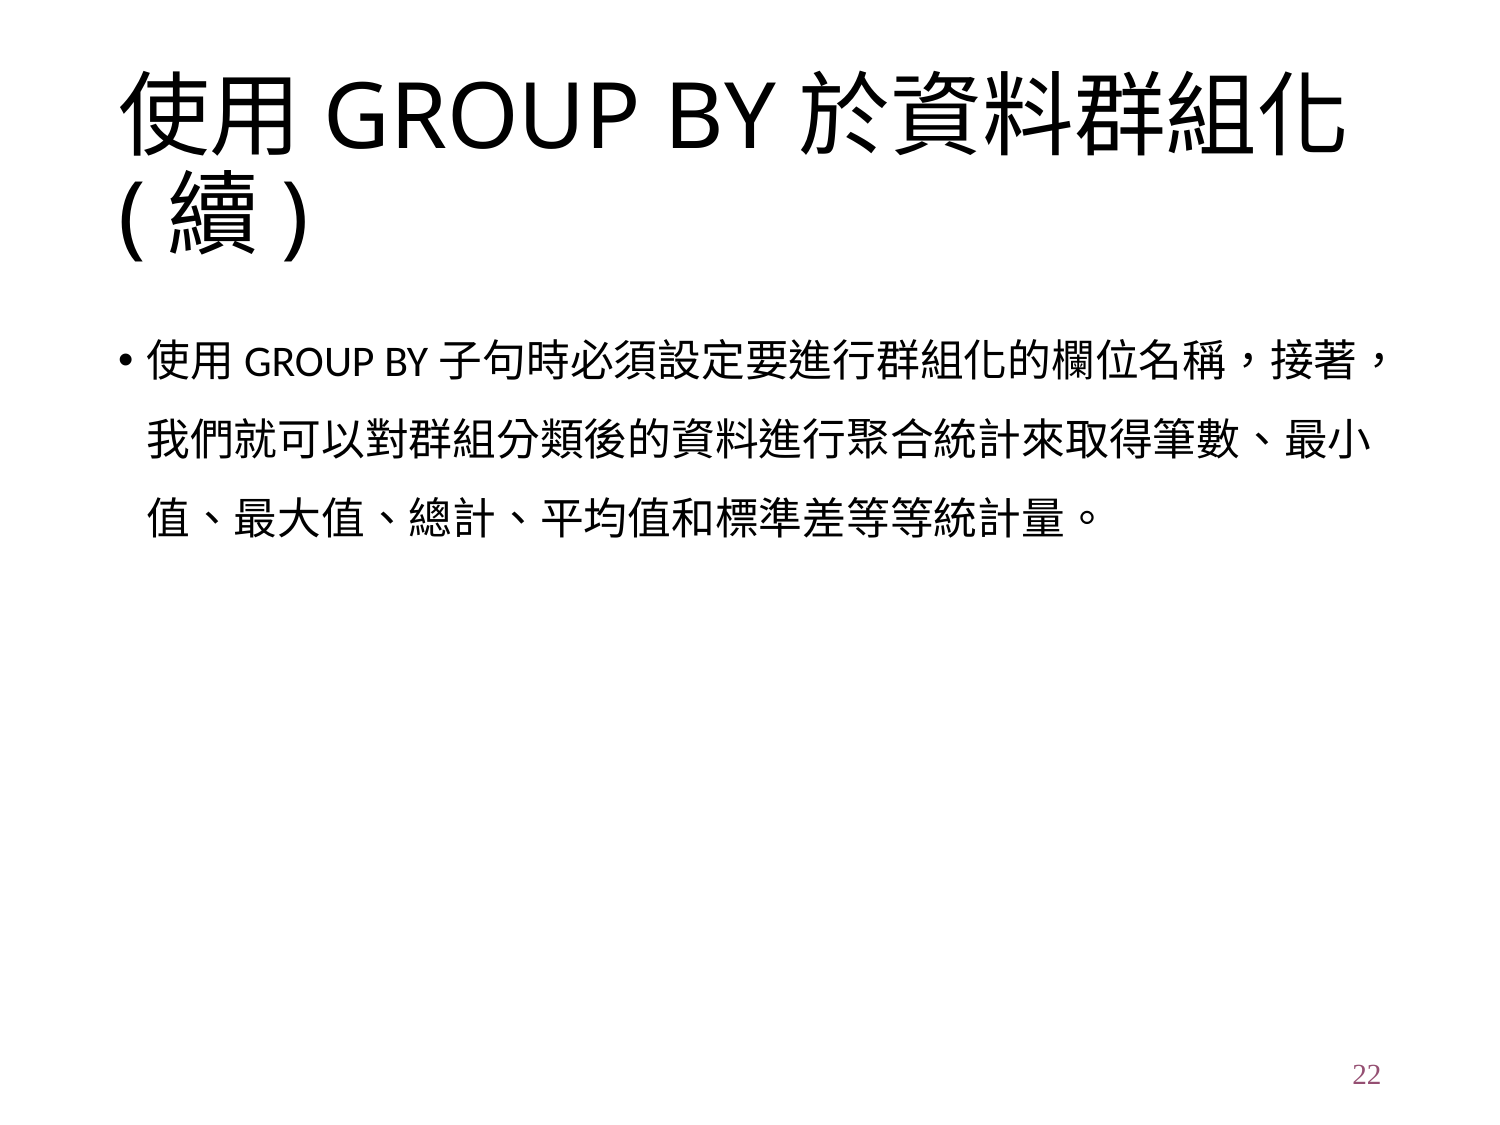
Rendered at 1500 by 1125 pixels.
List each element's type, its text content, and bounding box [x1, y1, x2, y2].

list 使用GROUP BY子句時必須設定要進行群組化的欄位名稱，接著，我們就可以對群組分類後的資料進行聚合統計來取得筆數、最小值、最大值、總計、平均值和標準差等等統計量。 [103, 299, 1397, 1014]
title 使用GROUP BY於資料群組化(續) [103, 59, 1397, 278]
slide_number 22 [1059, 1042, 1397, 1103]
